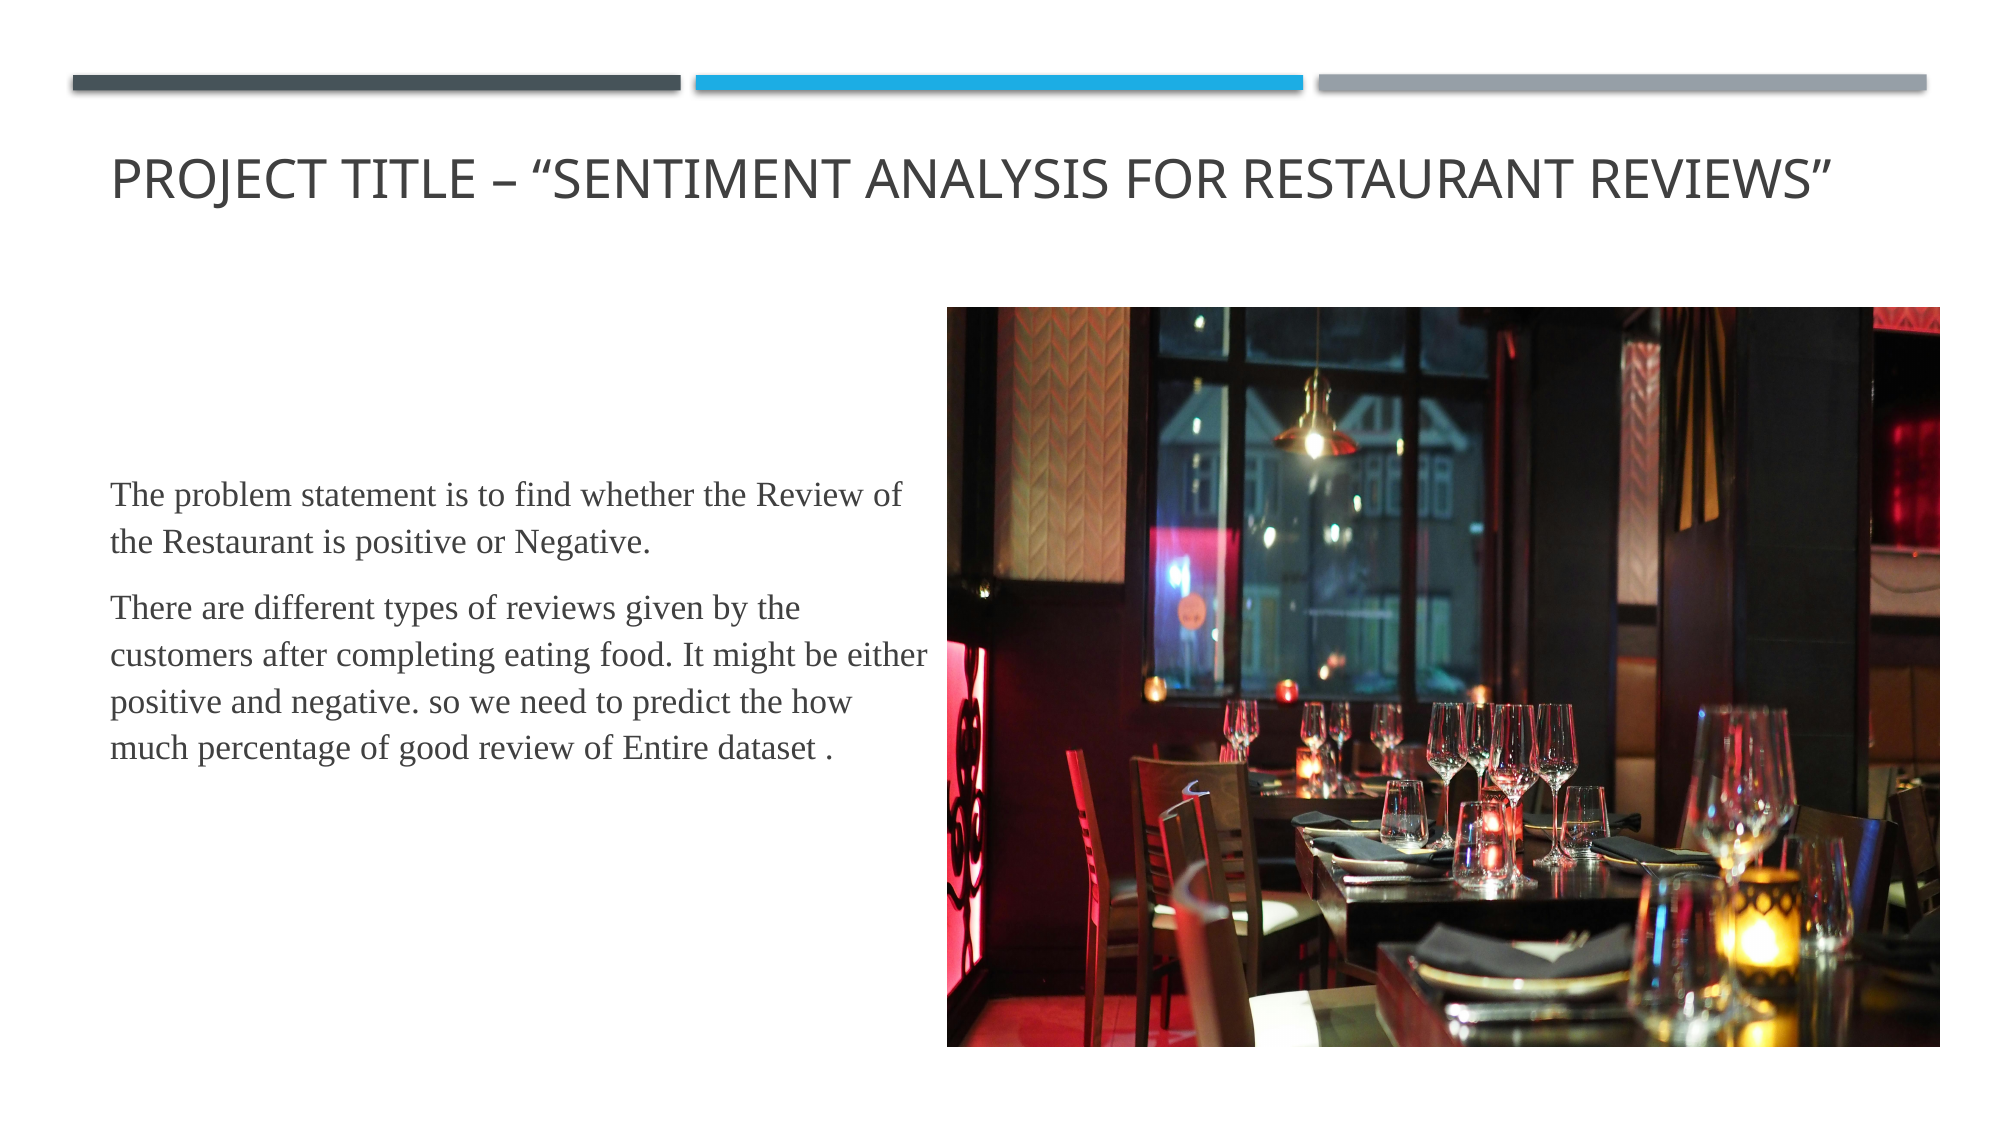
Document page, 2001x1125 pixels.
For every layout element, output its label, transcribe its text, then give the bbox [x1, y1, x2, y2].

text_box Project title – “Sentiment Analysis For Restaurant Reviews” [95, 119, 1905, 282]
picture [947, 306, 1941, 1047]
text_box The problem statement is to find whether the Review of the Restaurant is positive or Negative. There are different types of reviews given by the customers after completing eating food. It might be either positive and negative. so we need to predict the how much percentage of good review of Entire dataset . [95, 318, 942, 915]
